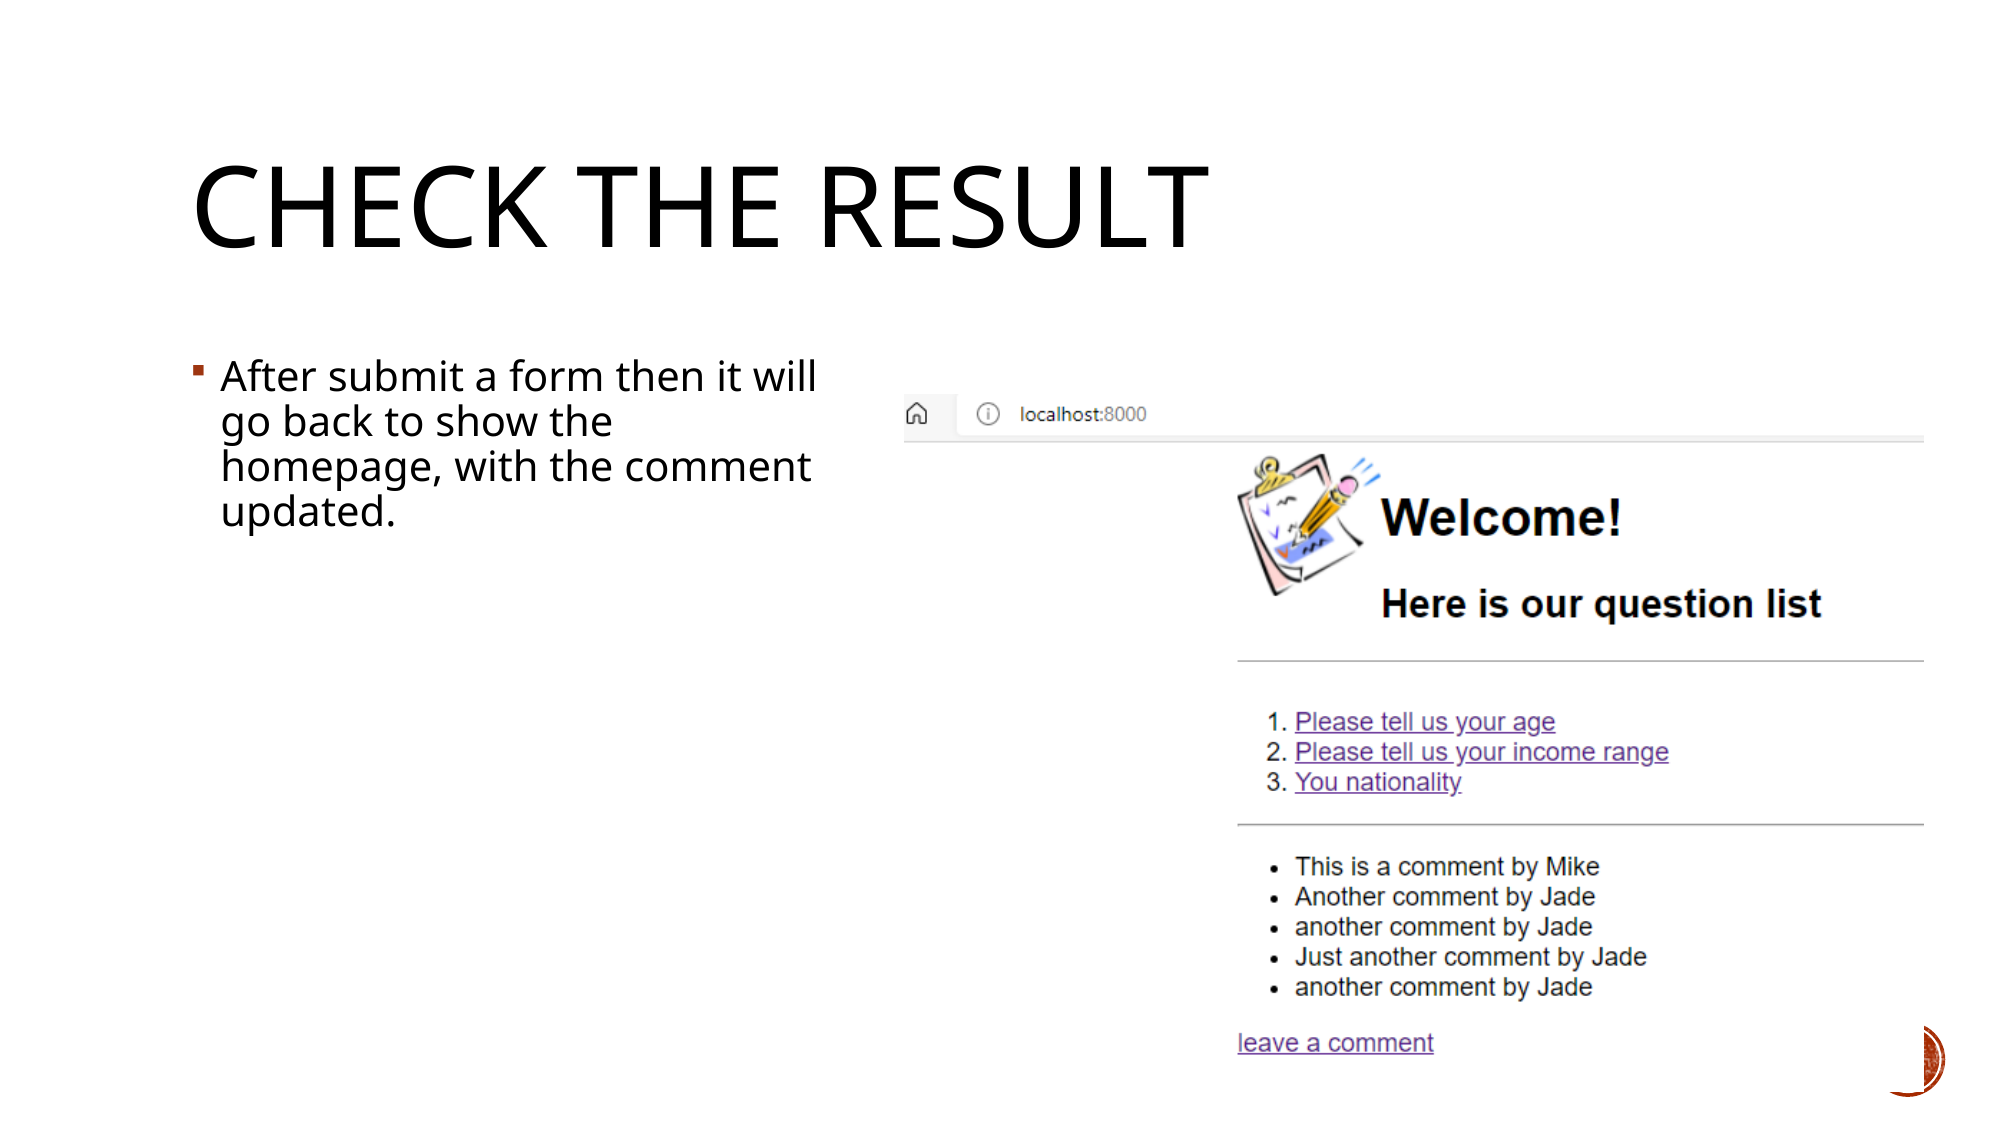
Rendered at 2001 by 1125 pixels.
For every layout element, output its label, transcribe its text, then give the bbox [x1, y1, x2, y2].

picture [904, 394, 1924, 1092]
list After submit a form then it will go back to show the homepage, with the comment updated. [175, 348, 849, 782]
title Check the result [175, 79, 1826, 344]
